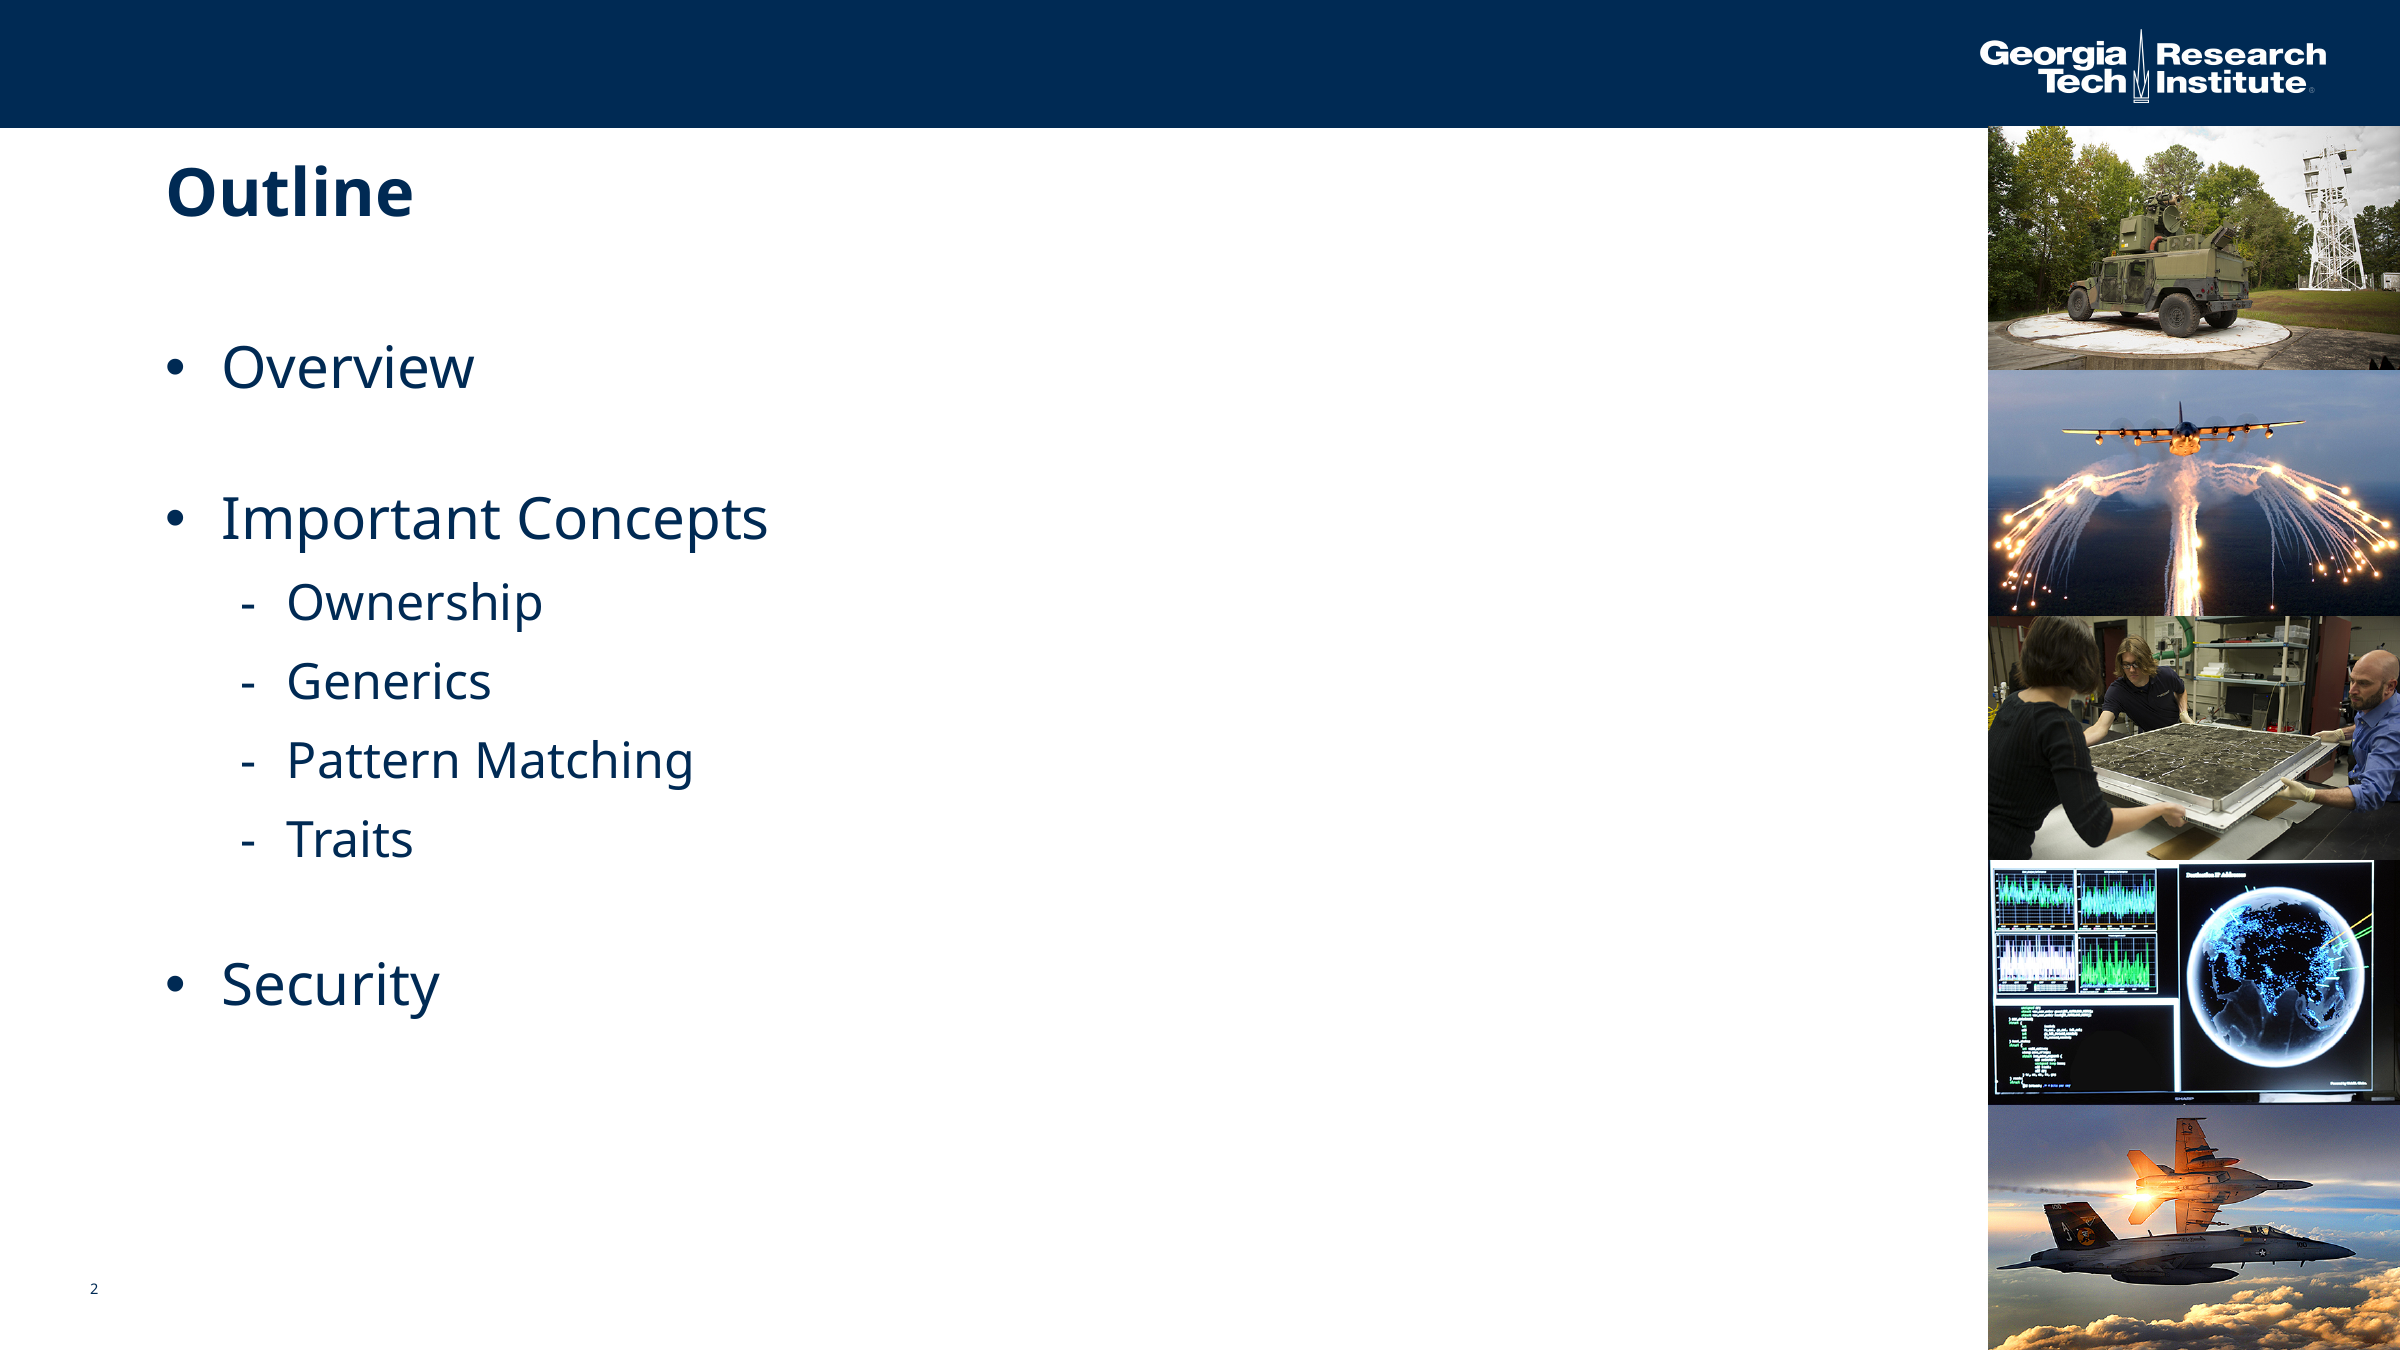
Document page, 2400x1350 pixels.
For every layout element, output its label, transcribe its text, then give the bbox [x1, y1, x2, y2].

list Overview Important Concepts Ownership Generics Pattern Matching Traits Security [150, 331, 1921, 1269]
picture [1988, 126, 2400, 1350]
title Outline [150, 150, 1921, 304]
picture [1980, 29, 2326, 103]
